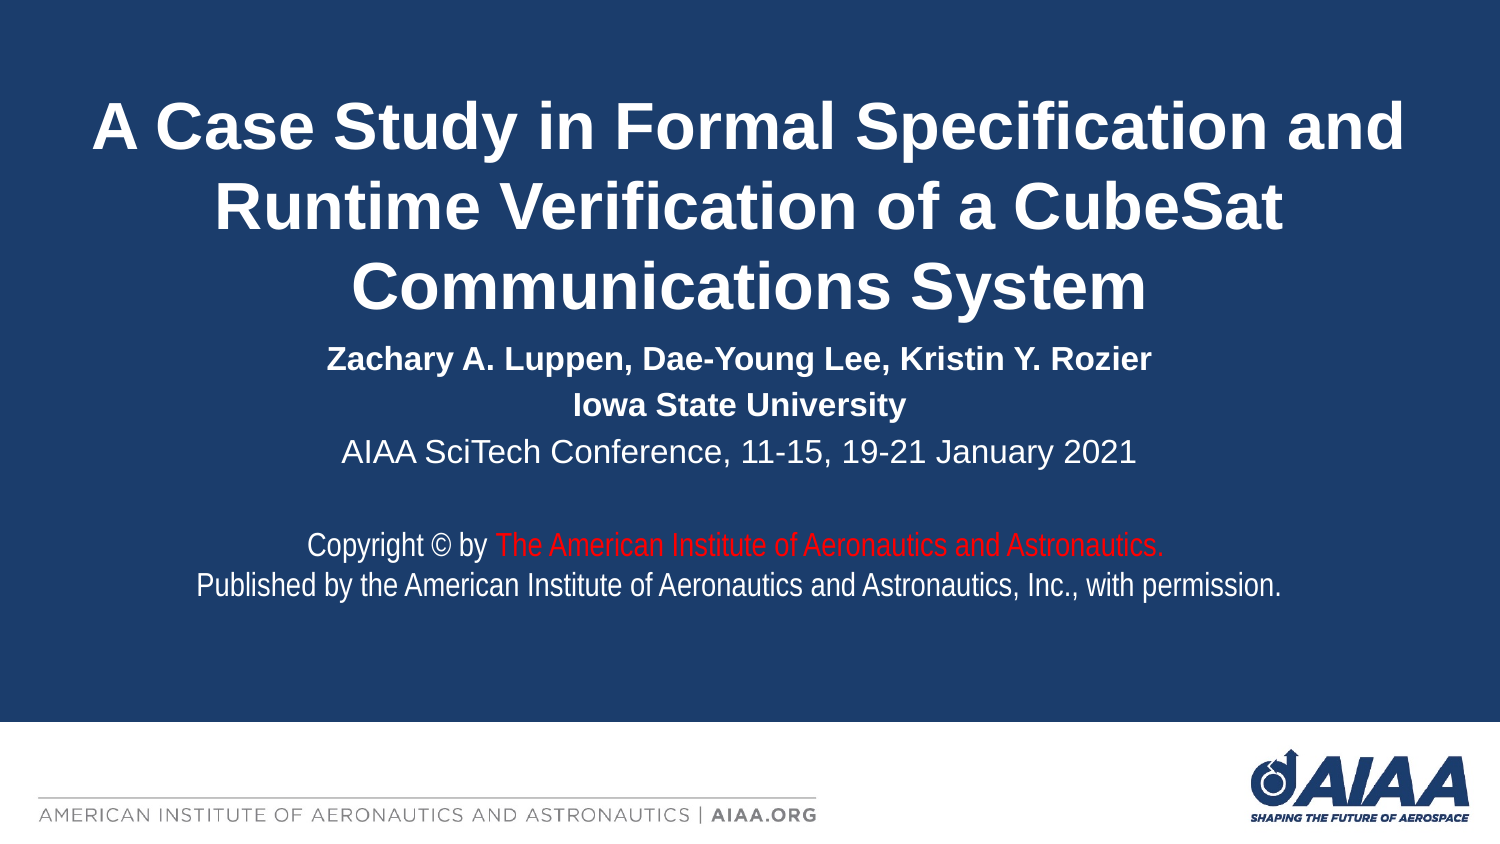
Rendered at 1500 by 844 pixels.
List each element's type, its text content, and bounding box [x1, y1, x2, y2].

text_box [0, 2, 1500, 121]
text_box A Case Study in Formal Specification and Runtime Verification of a CubeSat Communications System [0, 121, 1500, 285]
text_box Zachary A. Luppen, Dae-Young Lee, Kristin Y. Rozier Iowa State University AIAA SciTech Conference, 11-15, 19-21 January 2021 Copyright © by The American Institute of Aeronautics and Astronautics. Published by the American Institute of Aeronautics and Astronautics, Inc., with permission. [0, 331, 1490, 513]
picture [0, 722, 1500, 844]
text_box [0, 285, 1500, 722]
